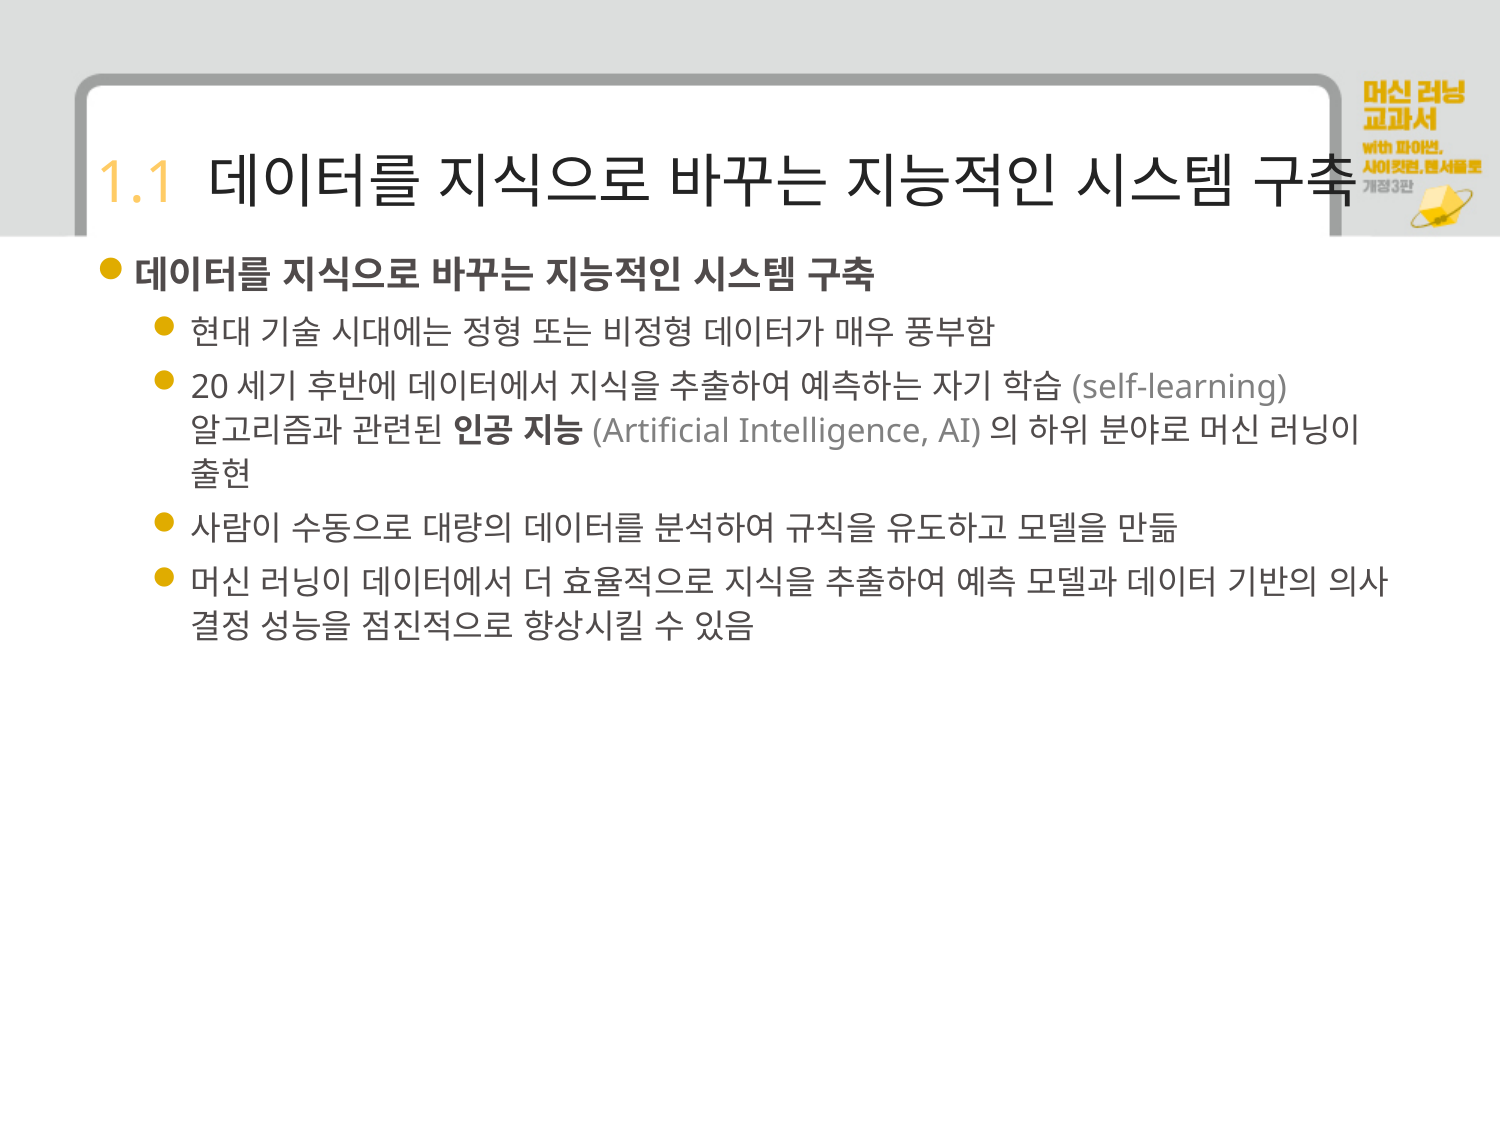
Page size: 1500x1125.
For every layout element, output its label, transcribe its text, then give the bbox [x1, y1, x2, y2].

title 1.1 데이터를 지식으로 바꾸는 지능적인 시스템 구축 [81, 90, 1412, 222]
list 데이터를 지식으로 바꾸는 지능적인 시스템 구축 현대 기술 시대에는 정형 또는 비정형 데이터가 매우 풍부함 20세기 후반에 데이터에서 지식을 추출하여 예측하는 자기 학습(self-learning) 알고리즘과 관련된 인공 지능(Artificial Intelligence, AI)의 하위 분야로 머신 러닝이 출현 사람이 수동으로 대량의 데이터를 분석하여 규칙을 유도하고 모델을 만듦 머신 러닝이 데이터에서 더 효율적으로 지식을 추출하여 예측 모델과 데이터 기반의 의사 결정 성능을 점진적으로 향상시킬 수 있음 [81, 239, 1412, 1054]
picture [0, 0, 1500, 1125]
